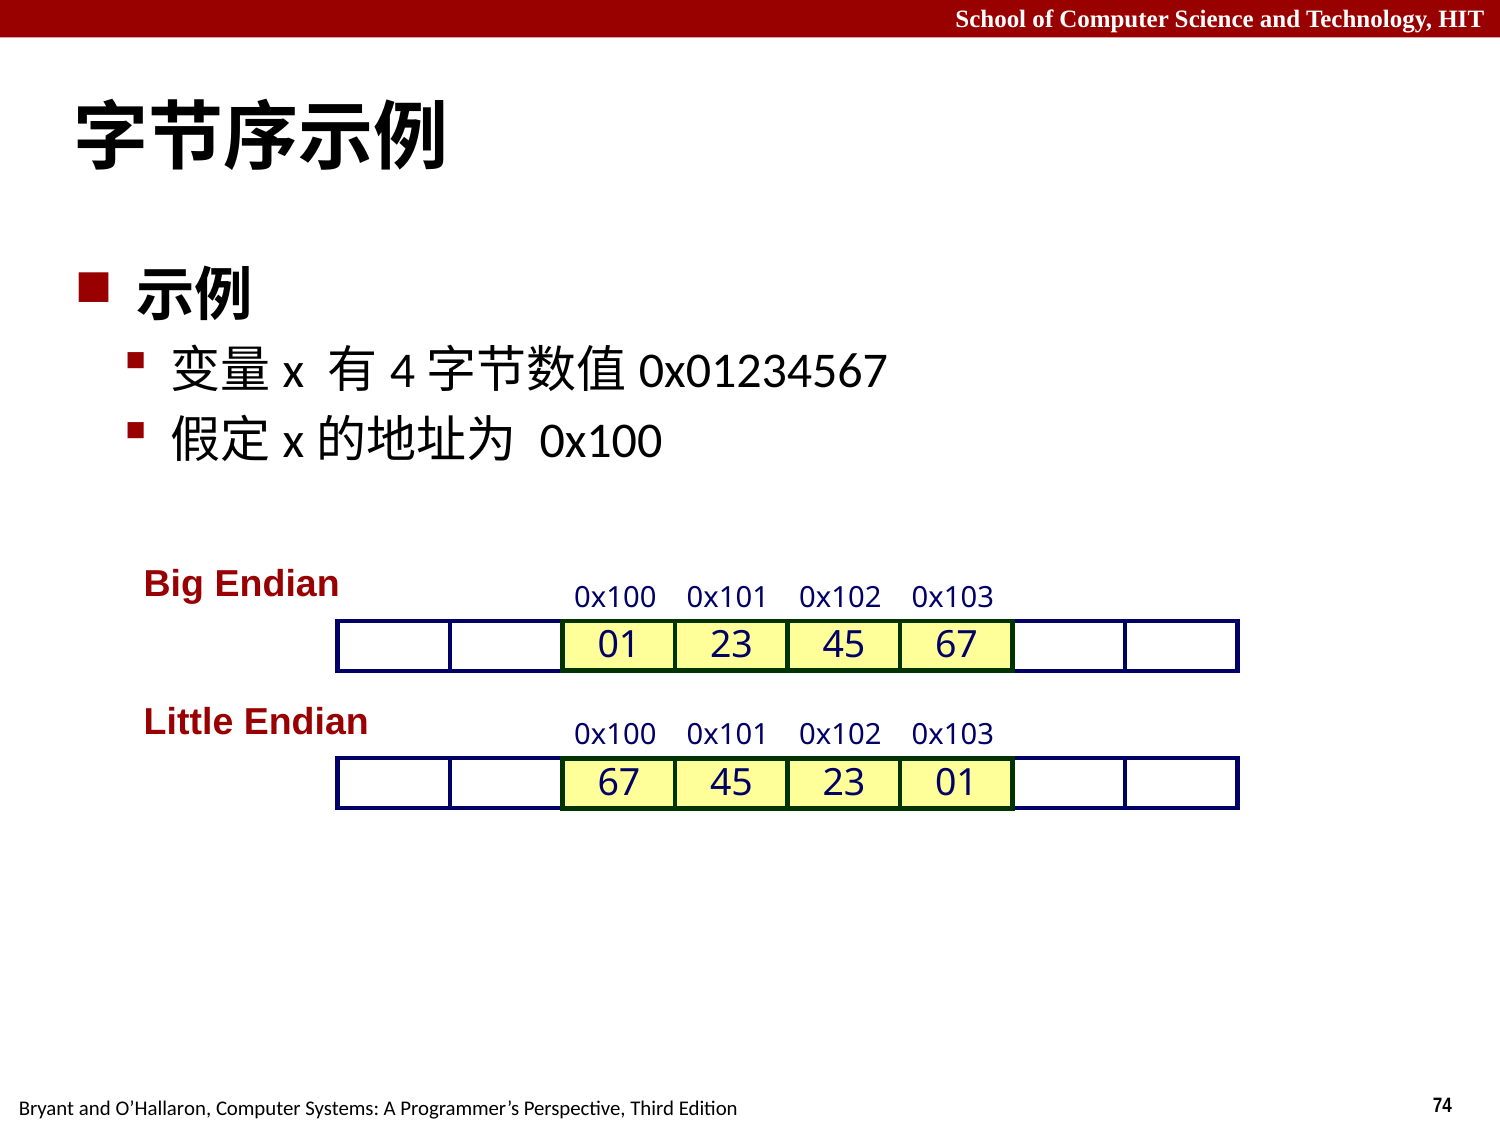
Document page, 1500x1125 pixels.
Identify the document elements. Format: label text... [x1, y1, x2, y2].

text_box Little Endian [137, 695, 432, 750]
list 示例 变量x 有4字节数值0x01234567 假定x的地址为 0x100 [64, 249, 1361, 1040]
text_box Big Endian [137, 558, 432, 613]
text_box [562, 616, 1013, 676]
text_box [337, 570, 1238, 676]
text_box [562, 753, 1013, 813]
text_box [337, 707, 1238, 813]
title 字节序示例 [58, 71, 1500, 197]
